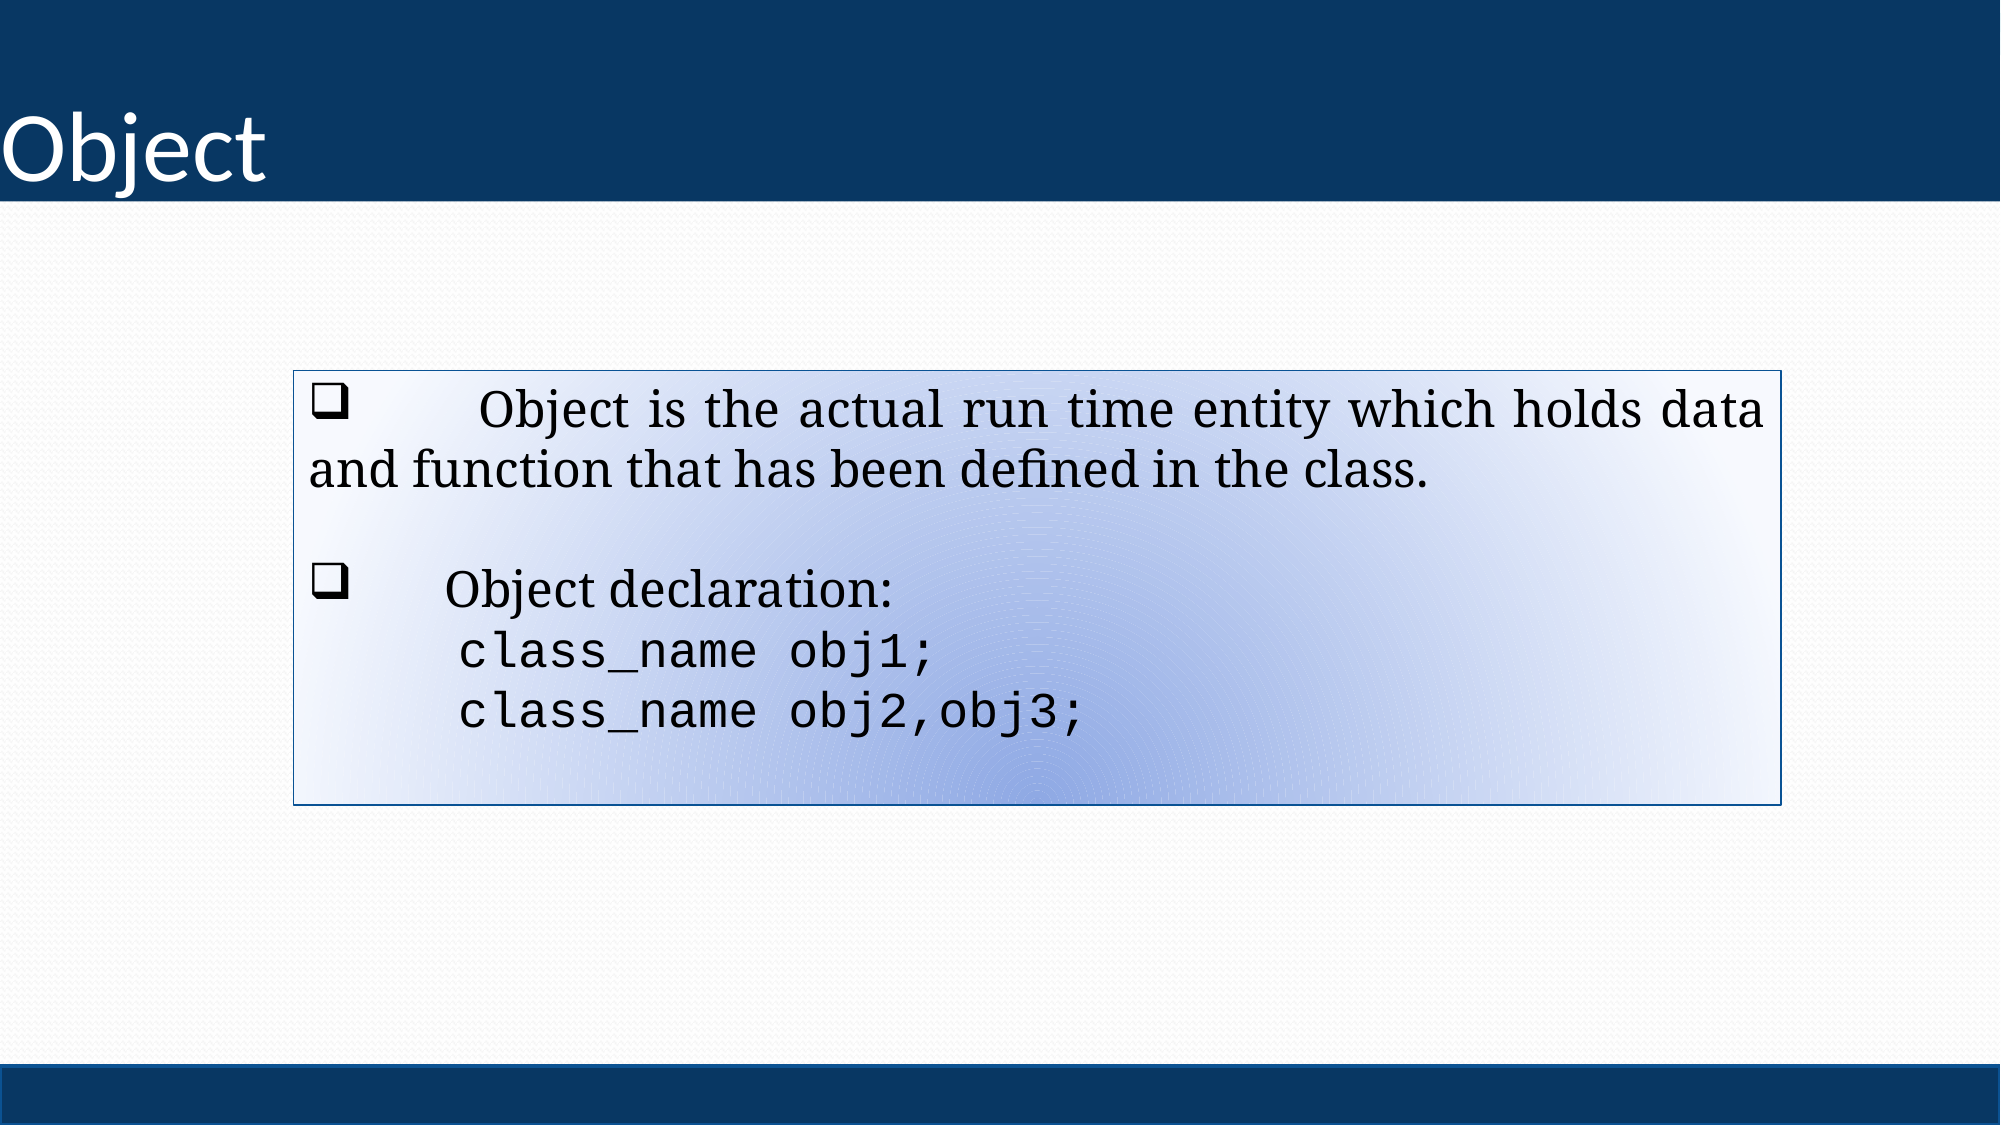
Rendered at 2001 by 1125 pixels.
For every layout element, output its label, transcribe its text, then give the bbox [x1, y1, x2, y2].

text_box [0, 1064, 2000, 1125]
title Object [0, 0, 2000, 202]
text_box Object is the actual run time entity which holds data and function that has been defined in the class. Object declaration: class_name obj1; class_name obj2,obj3; [293, 370, 1782, 806]
